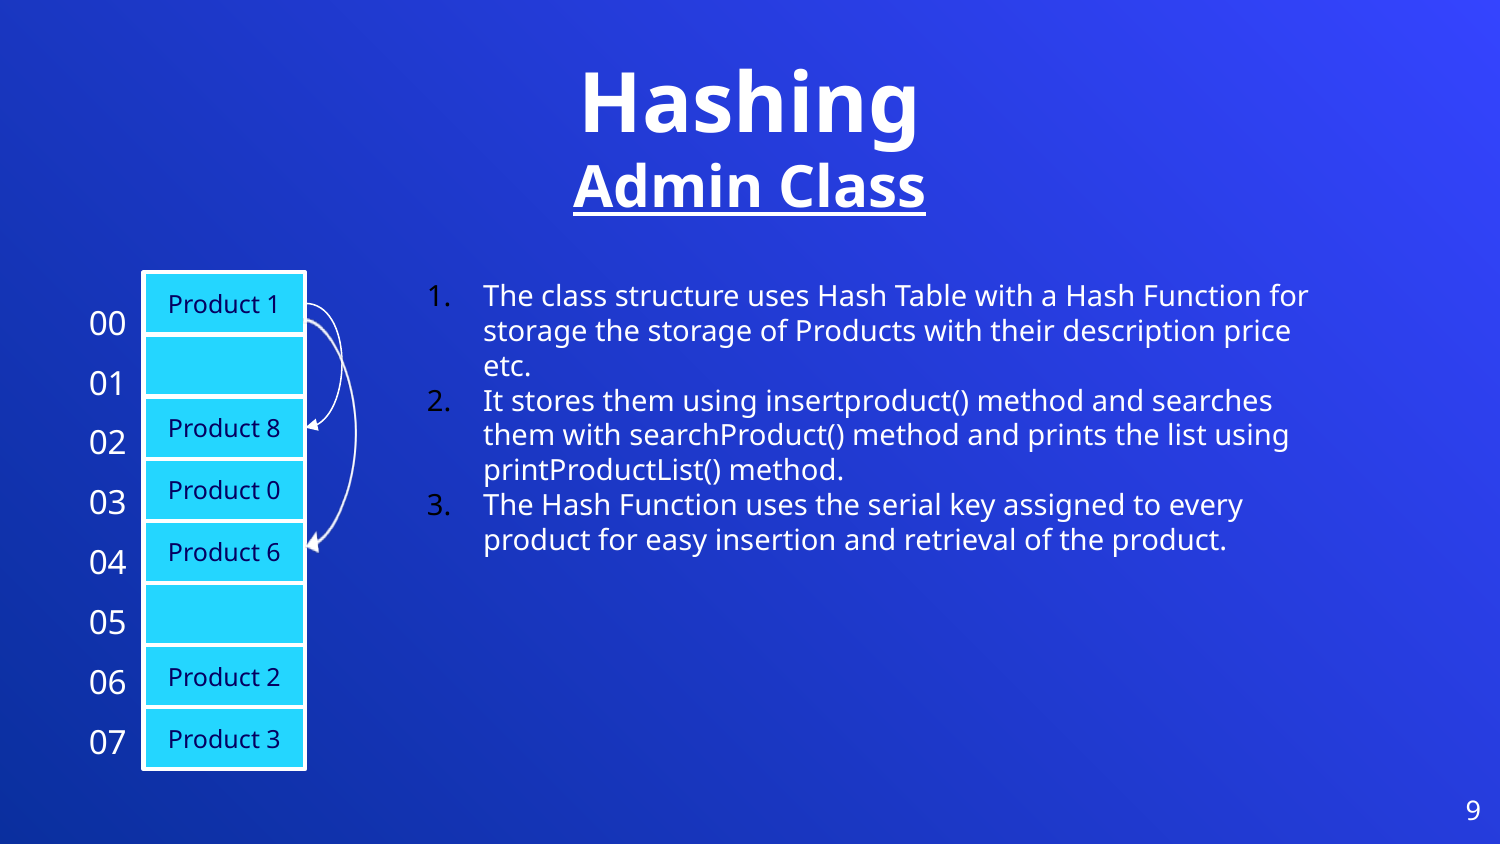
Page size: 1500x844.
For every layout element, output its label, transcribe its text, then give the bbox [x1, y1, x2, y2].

text_box The class structure uses Hash Table with a Hash Function for storage the storage of Products with their description price etc. It stores them using insertproduct() method and searches them with searchProduct() method and prints the list using printProductList() method. The Hash Function uses the serial key assigned to every product for easy insertion and retrieval of the product. [412, 269, 1330, 564]
slide_number 9 [1391, 779, 1482, 844]
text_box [71, 272, 357, 770]
text_box Hashing Admin Class [0, 42, 1500, 220]
